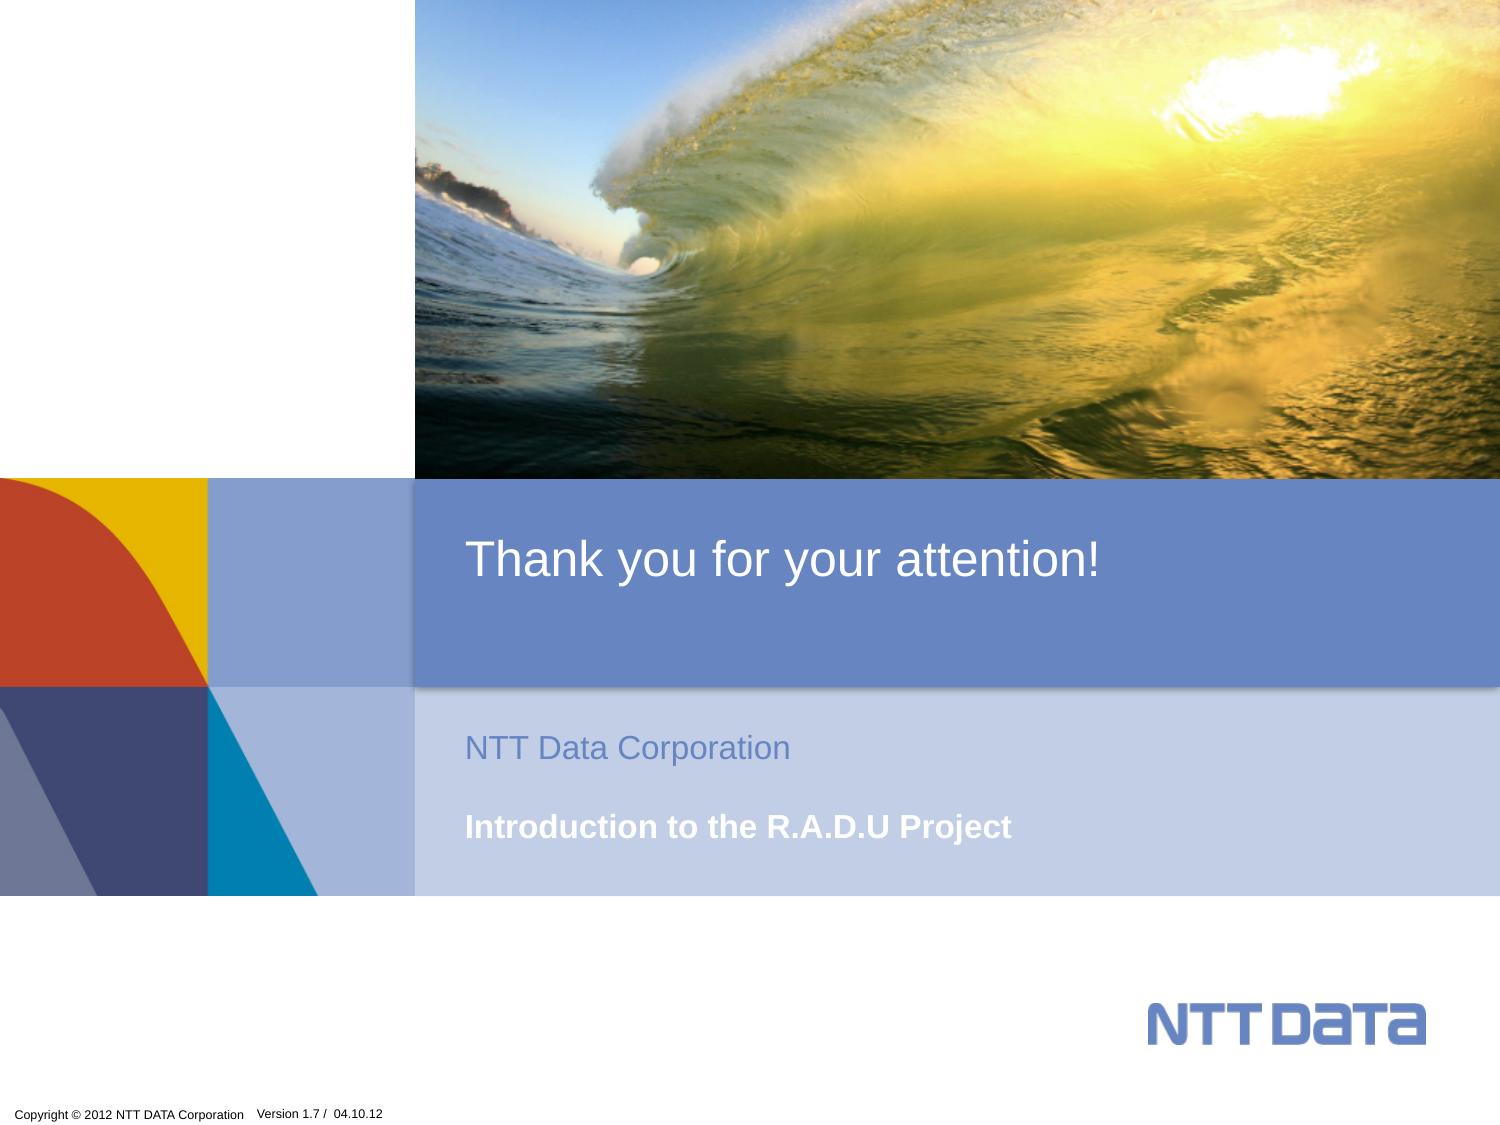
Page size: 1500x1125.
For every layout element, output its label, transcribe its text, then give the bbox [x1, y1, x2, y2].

title Thank you for your attention! [450, 518, 1456, 682]
picture [0, 478, 414, 896]
picture [415, 0, 1500, 479]
picture [1148, 1003, 1426, 1045]
list NTT Data Corporation Introduction to the R.A.D.U Project [450, 718, 1456, 890]
text_box Version 1.7 / 04.10.12 [242, 1098, 477, 1125]
